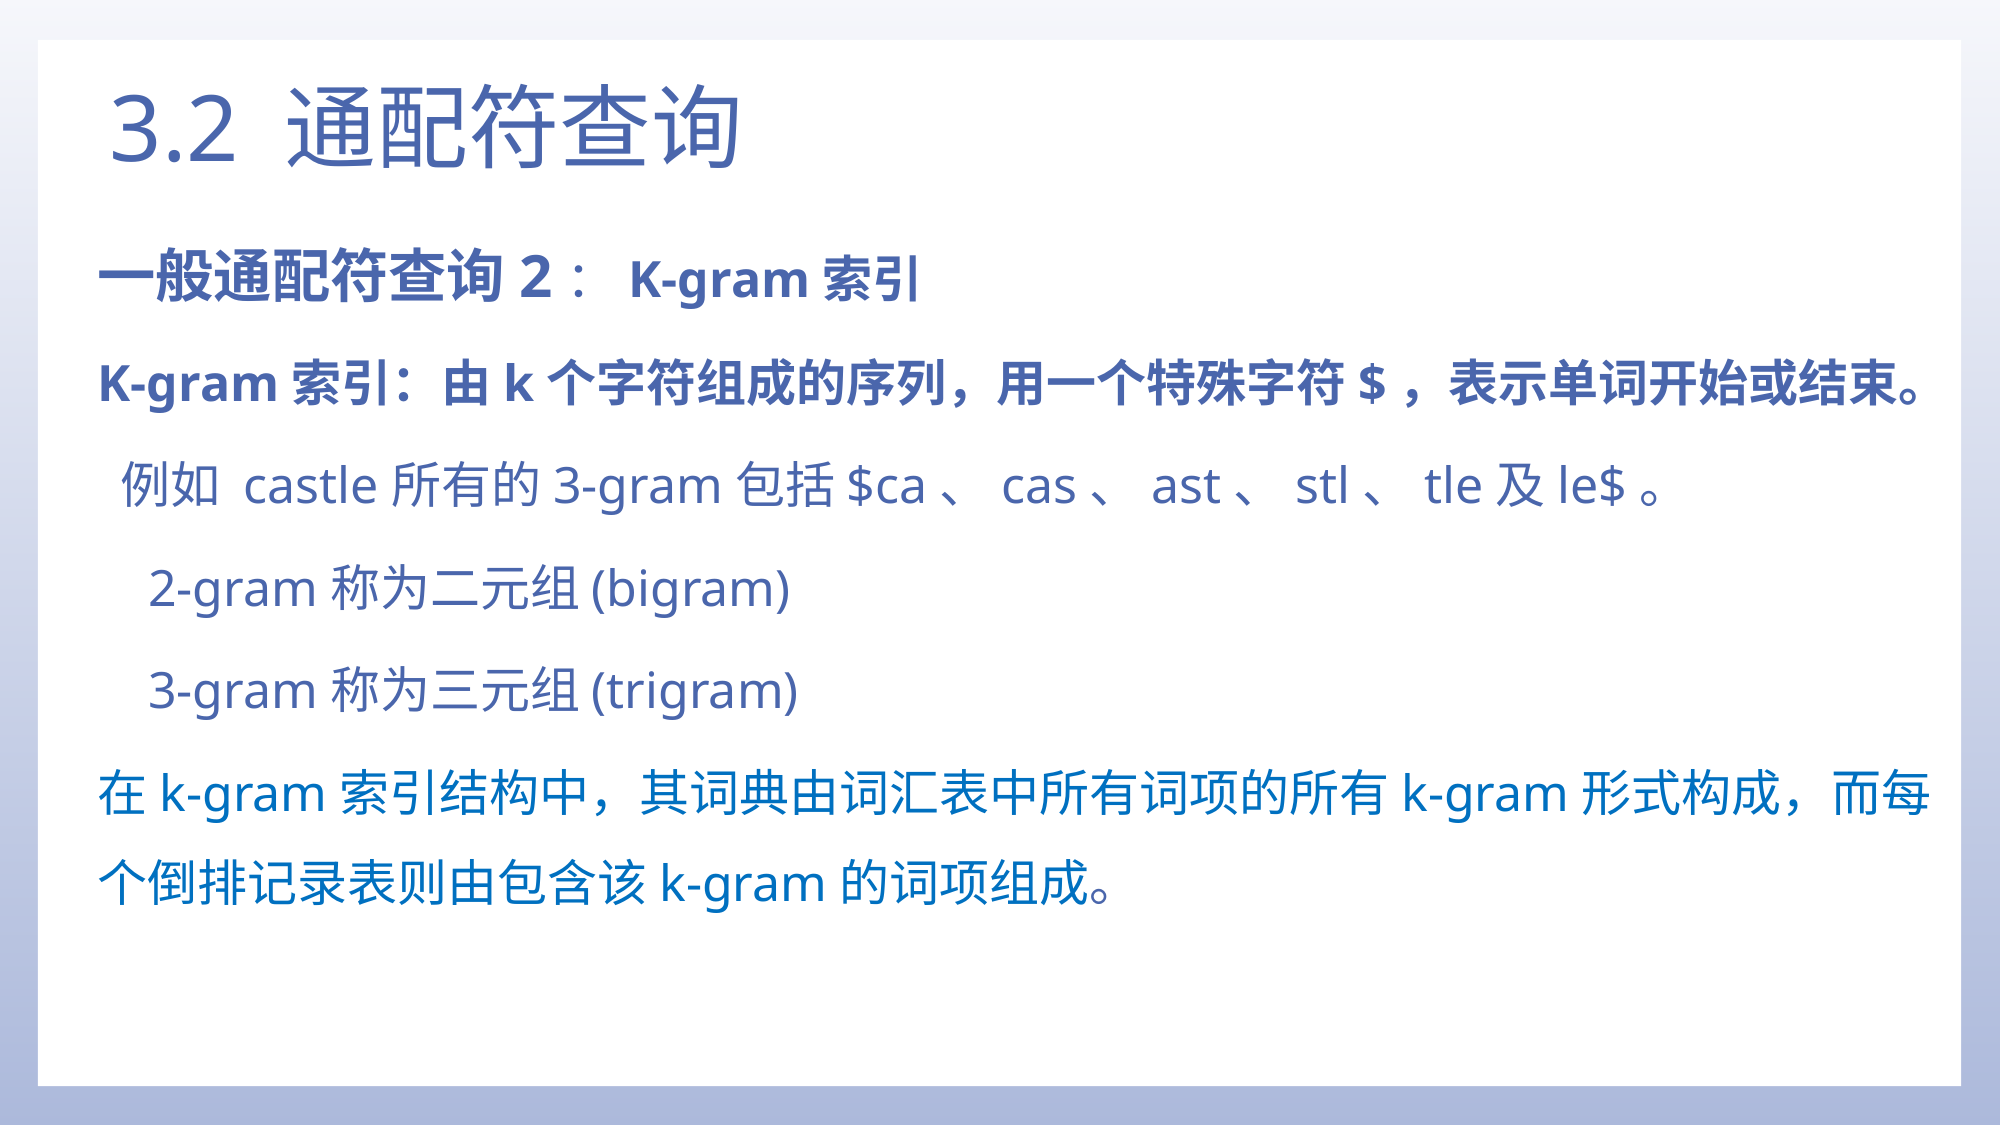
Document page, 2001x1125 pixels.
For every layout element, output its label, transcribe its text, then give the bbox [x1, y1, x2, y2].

list 一般通配符查询2：K-gram索引 K-gram索引：由k个字符组成的序列，用一个特殊字符$，表示单词开始或结束。 例如 castle所有的3-gram包括$ca、cas、ast、stl、tle及le$。 2-gram称为二元组(bigram) 3-gram称为三元组(trigram) 在k-gram索引结构中，其词典由词汇表中所有词项的所有k-gram形式构成，而每个倒排记录表则由包含该k-gram的词项组成。 [75, 196, 1959, 1077]
title 3.2 通配符查询 [94, 48, 1715, 196]
